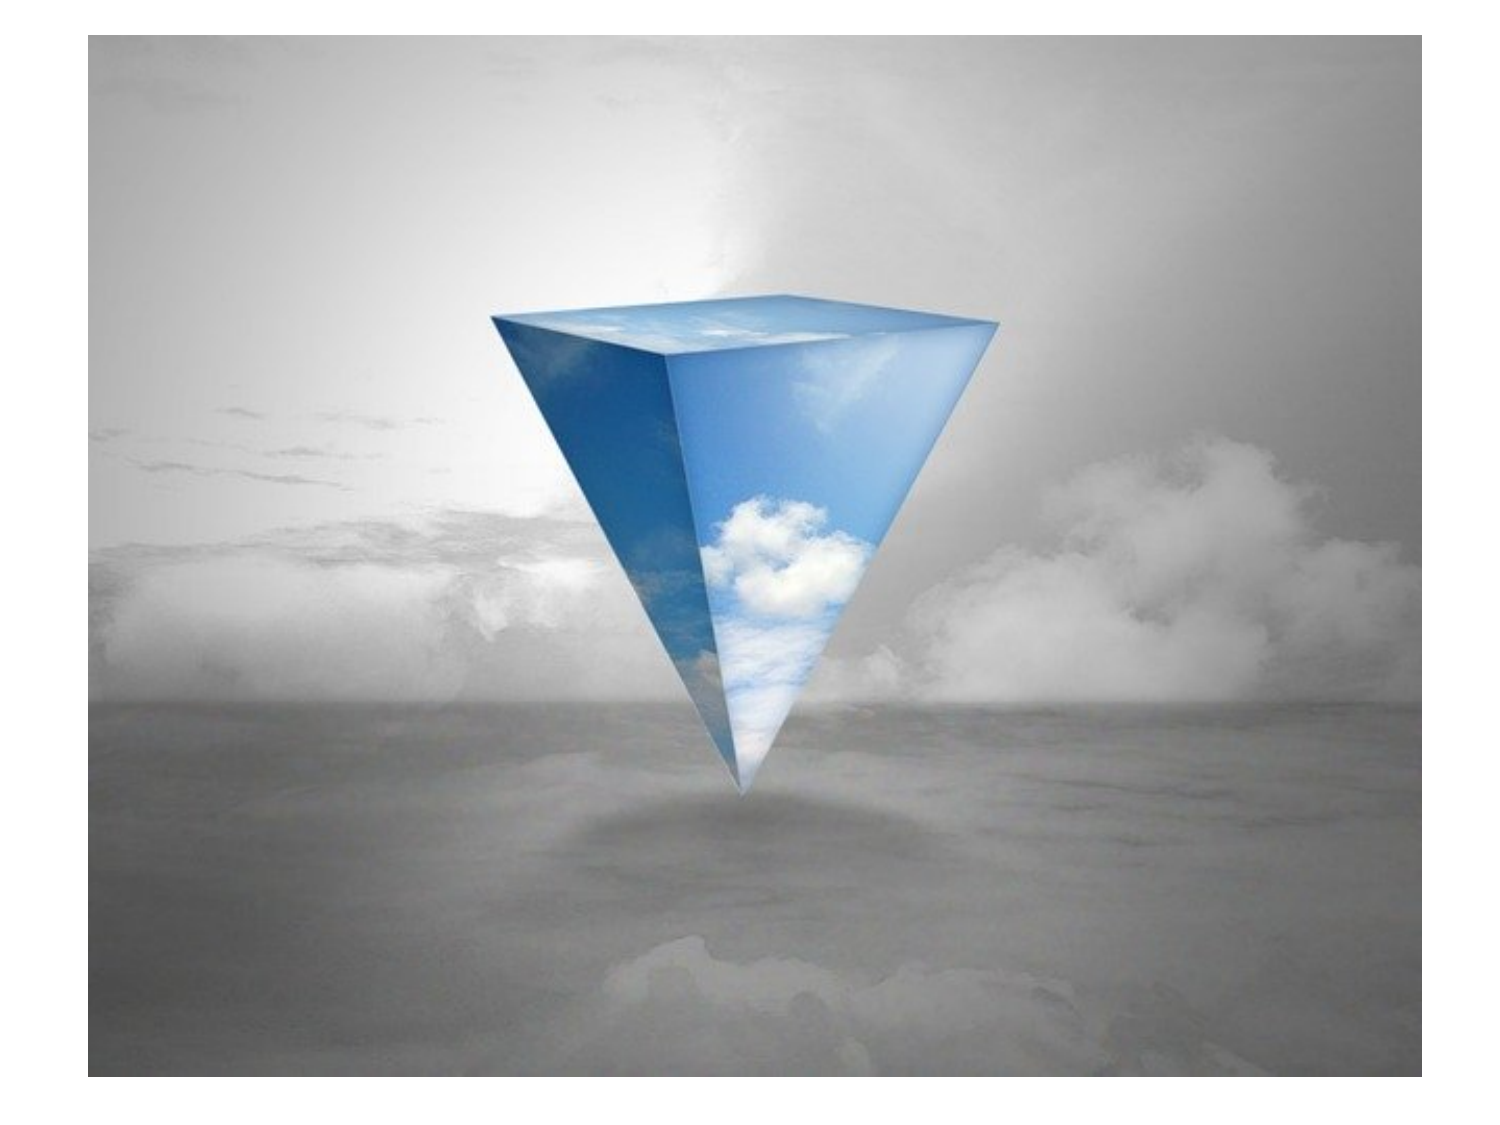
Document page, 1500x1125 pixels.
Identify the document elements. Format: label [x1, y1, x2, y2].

picture [88, 35, 1423, 1078]
